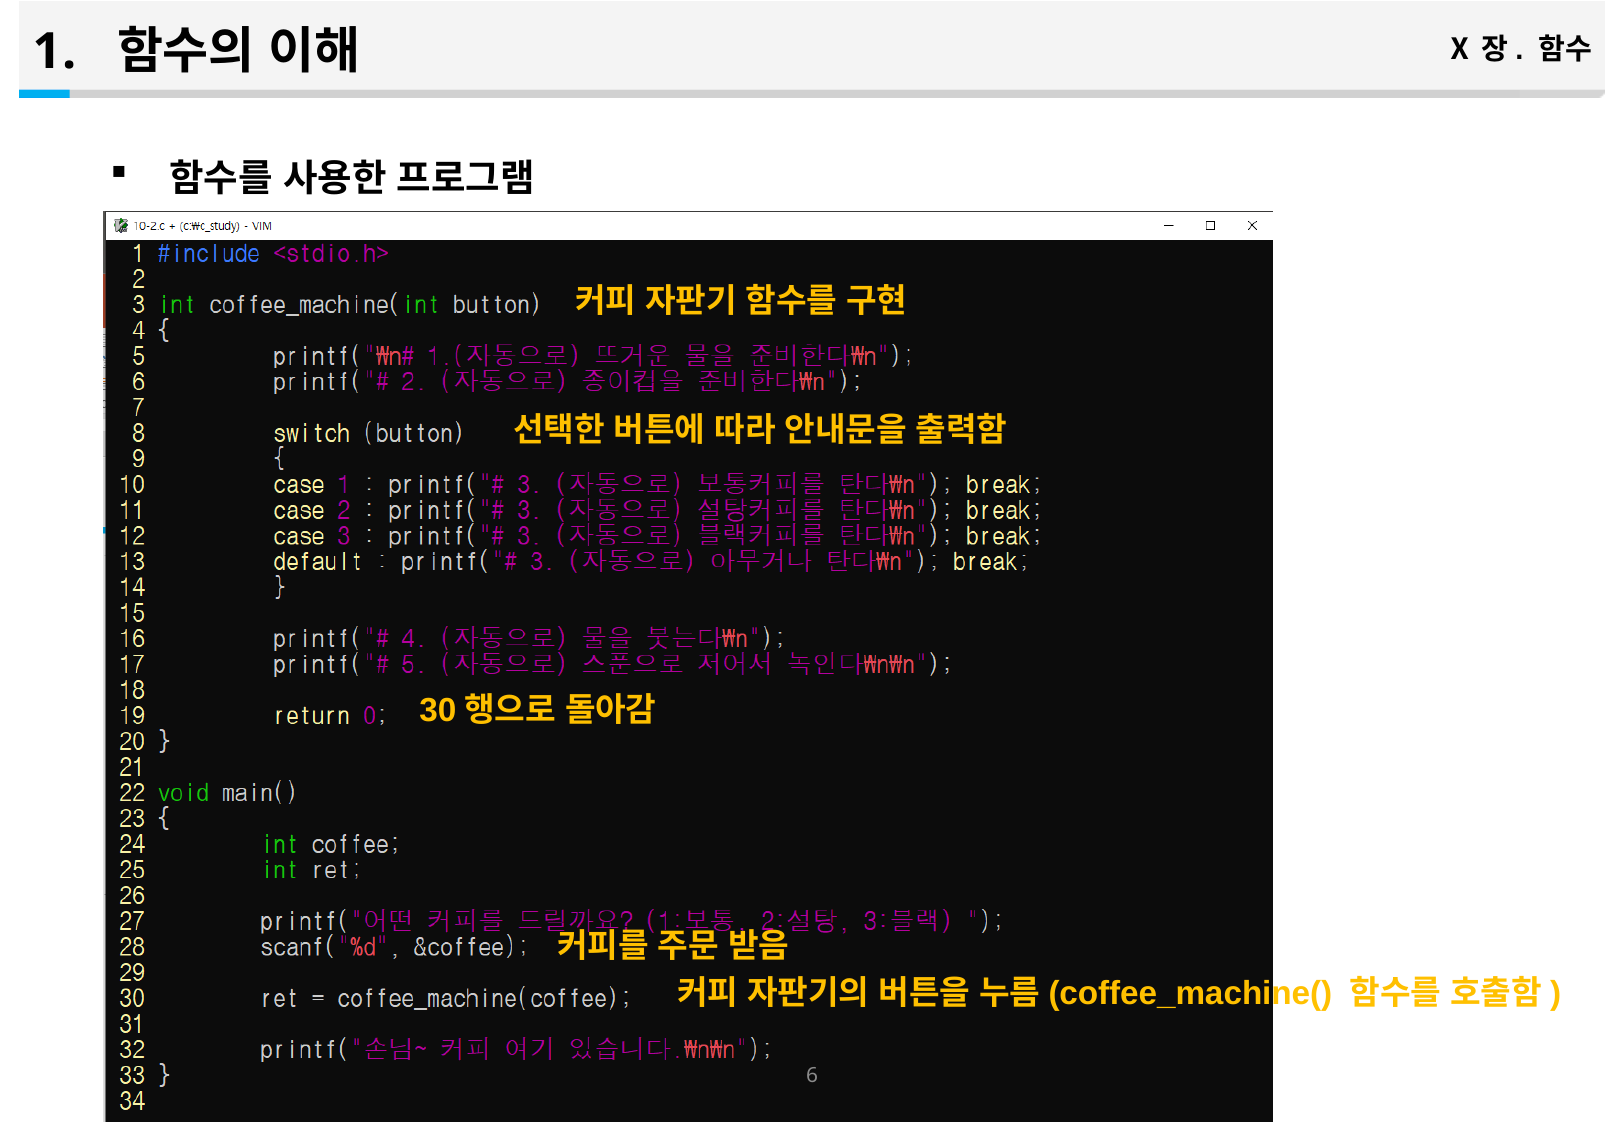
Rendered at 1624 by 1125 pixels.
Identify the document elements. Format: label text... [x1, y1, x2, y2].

text_box 함수를 사용한 프로그램 [20, 124, 1602, 207]
text_box Ⅹ장. 함수 [1430, 22, 1608, 73]
text_box 커피 자판기의 버튼을 누름(coffee_machine() 함수를 호출함) [1277, 964, 1576, 1019]
list 함수의 이해 [17, 11, 1167, 85]
picture [19, 1, 1605, 98]
picture [102, 211, 1273, 1122]
